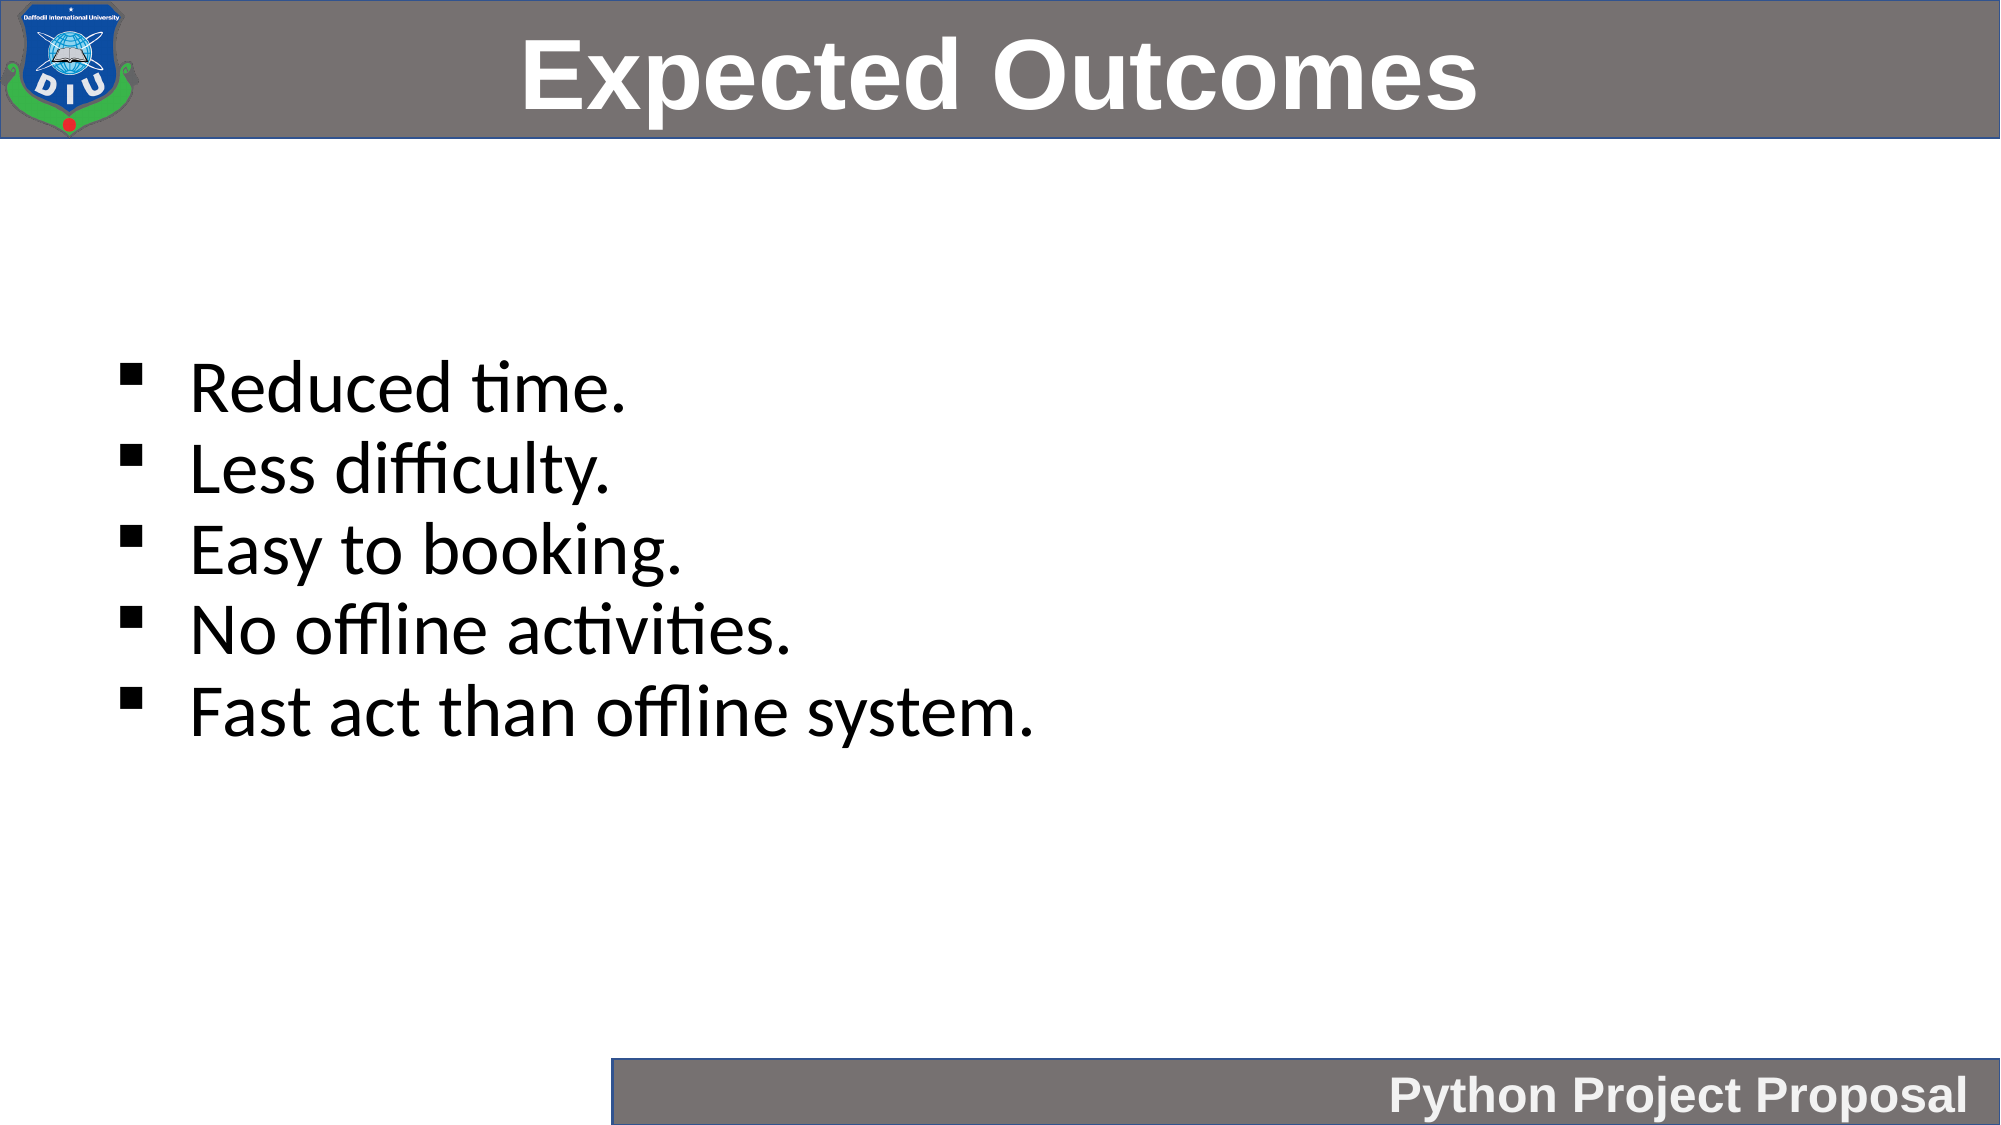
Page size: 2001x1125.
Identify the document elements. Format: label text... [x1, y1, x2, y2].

text_box Reduced time. Less difficulty. Easy to booking. No offline activities. Fast act than offline system. [99, 262, 1900, 1000]
text_box Python Project Proposal [612, 1059, 2000, 1125]
text_box Expected Outcomes [140, 0, 2000, 139]
picture [0, 0, 139, 139]
